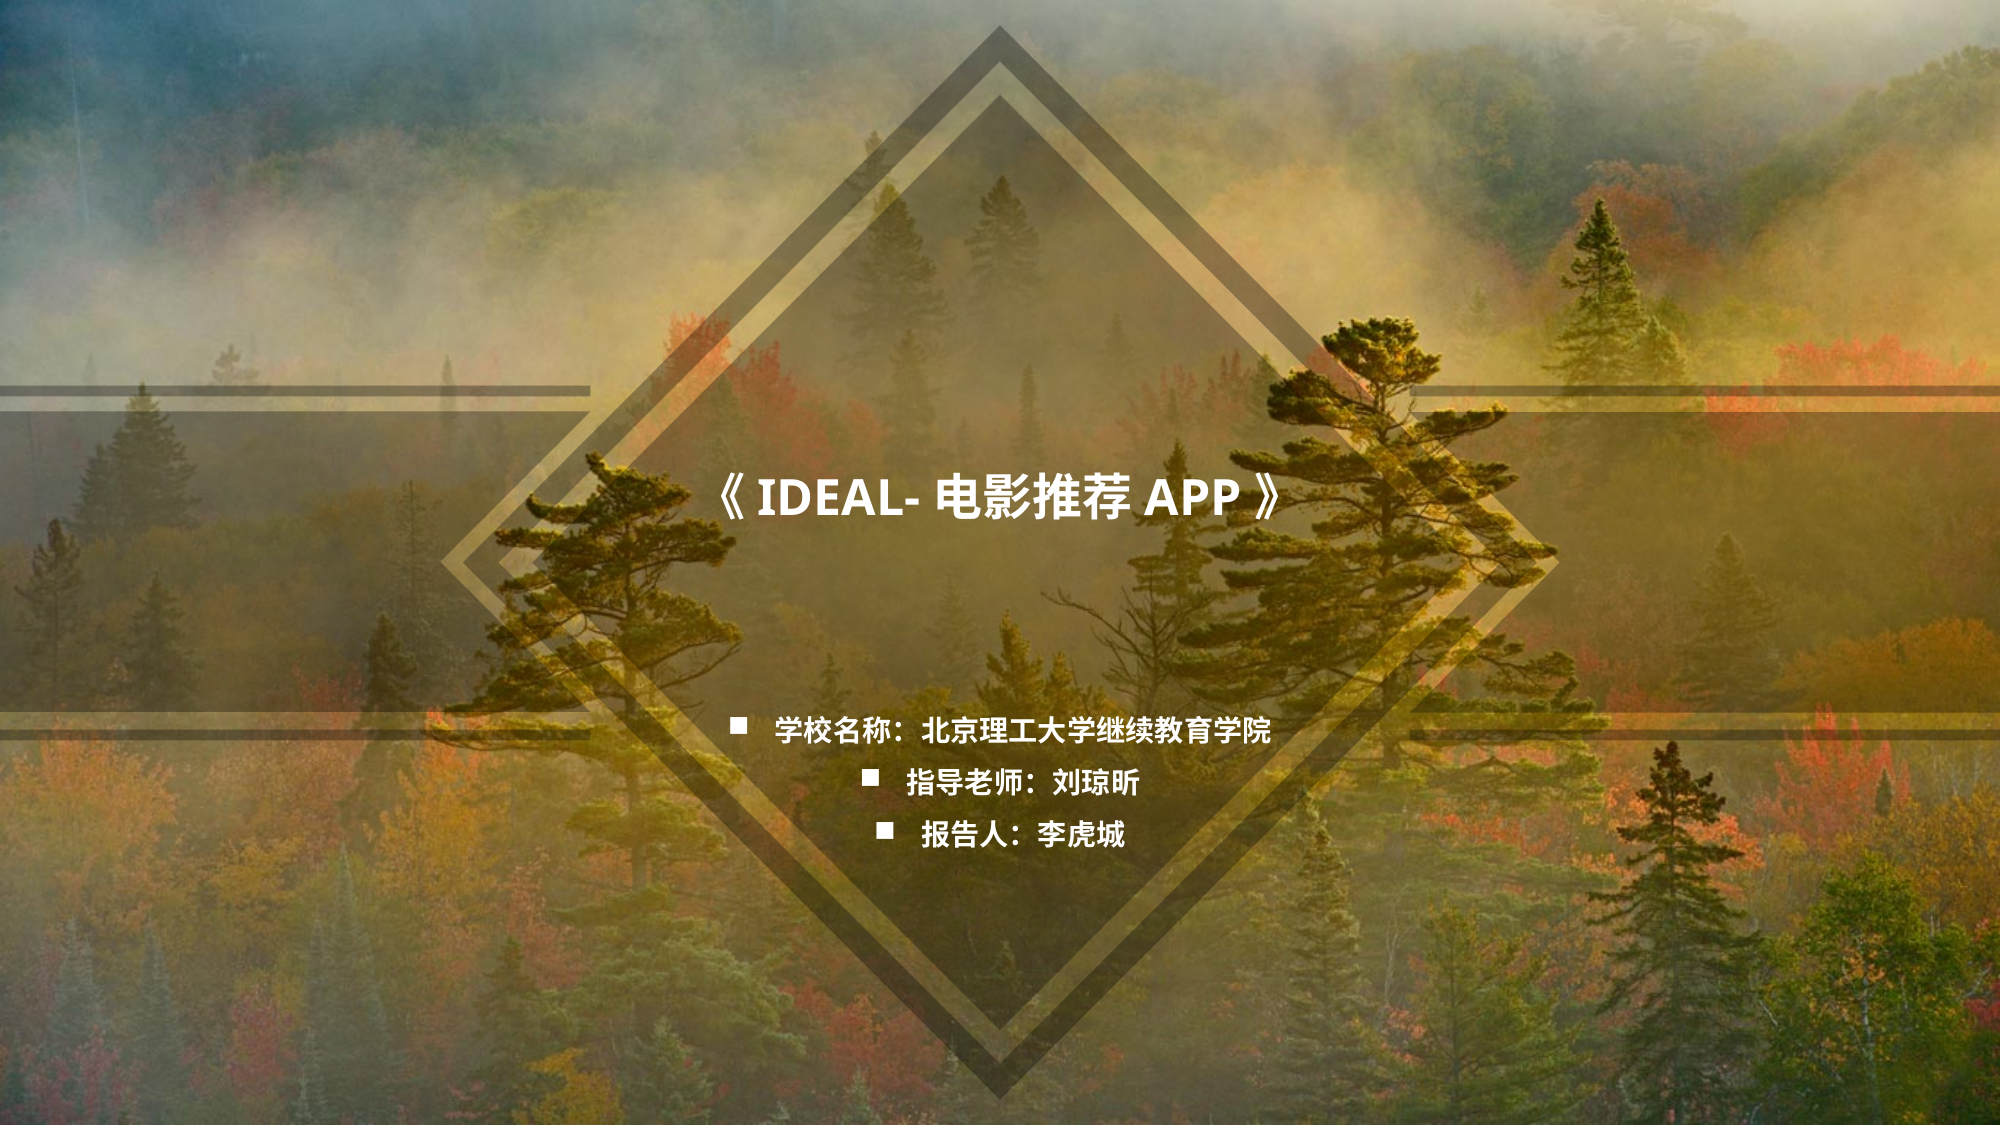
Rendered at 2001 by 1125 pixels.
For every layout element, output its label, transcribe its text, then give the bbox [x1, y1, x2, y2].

text_box 学校名称：北京理工大学继续教育学院 指导老师：刘琼昕 报告人：李虎城 [569, 686, 1431, 859]
picture [0, 0, 2000, 1125]
text_box 《IDEAL-电影推荐APP》 [587, 457, 1413, 533]
